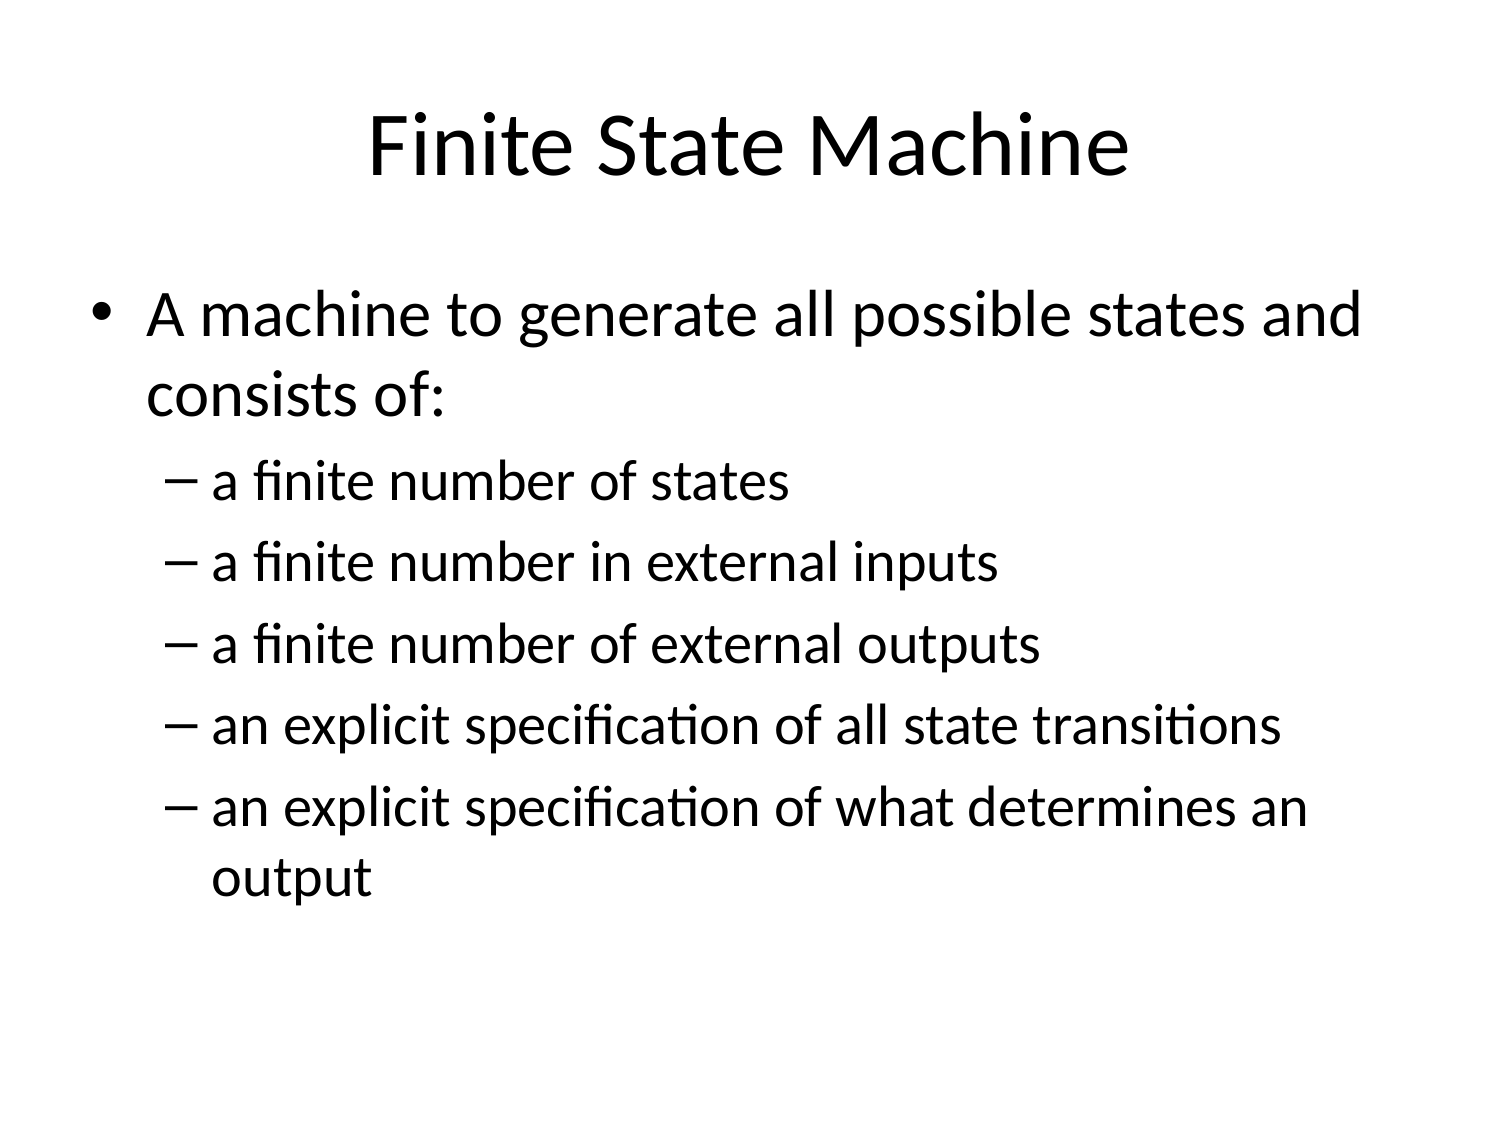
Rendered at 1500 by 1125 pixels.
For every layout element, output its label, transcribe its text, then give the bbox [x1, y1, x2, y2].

list A machine to generate all possible states and consists of: a finite number of states a finite number in external inputs a finite number of external outputs an explicit specification of all state transitions an explicit specification of what determines an output [75, 262, 1425, 1005]
title Finite State Machine [75, 45, 1425, 233]
